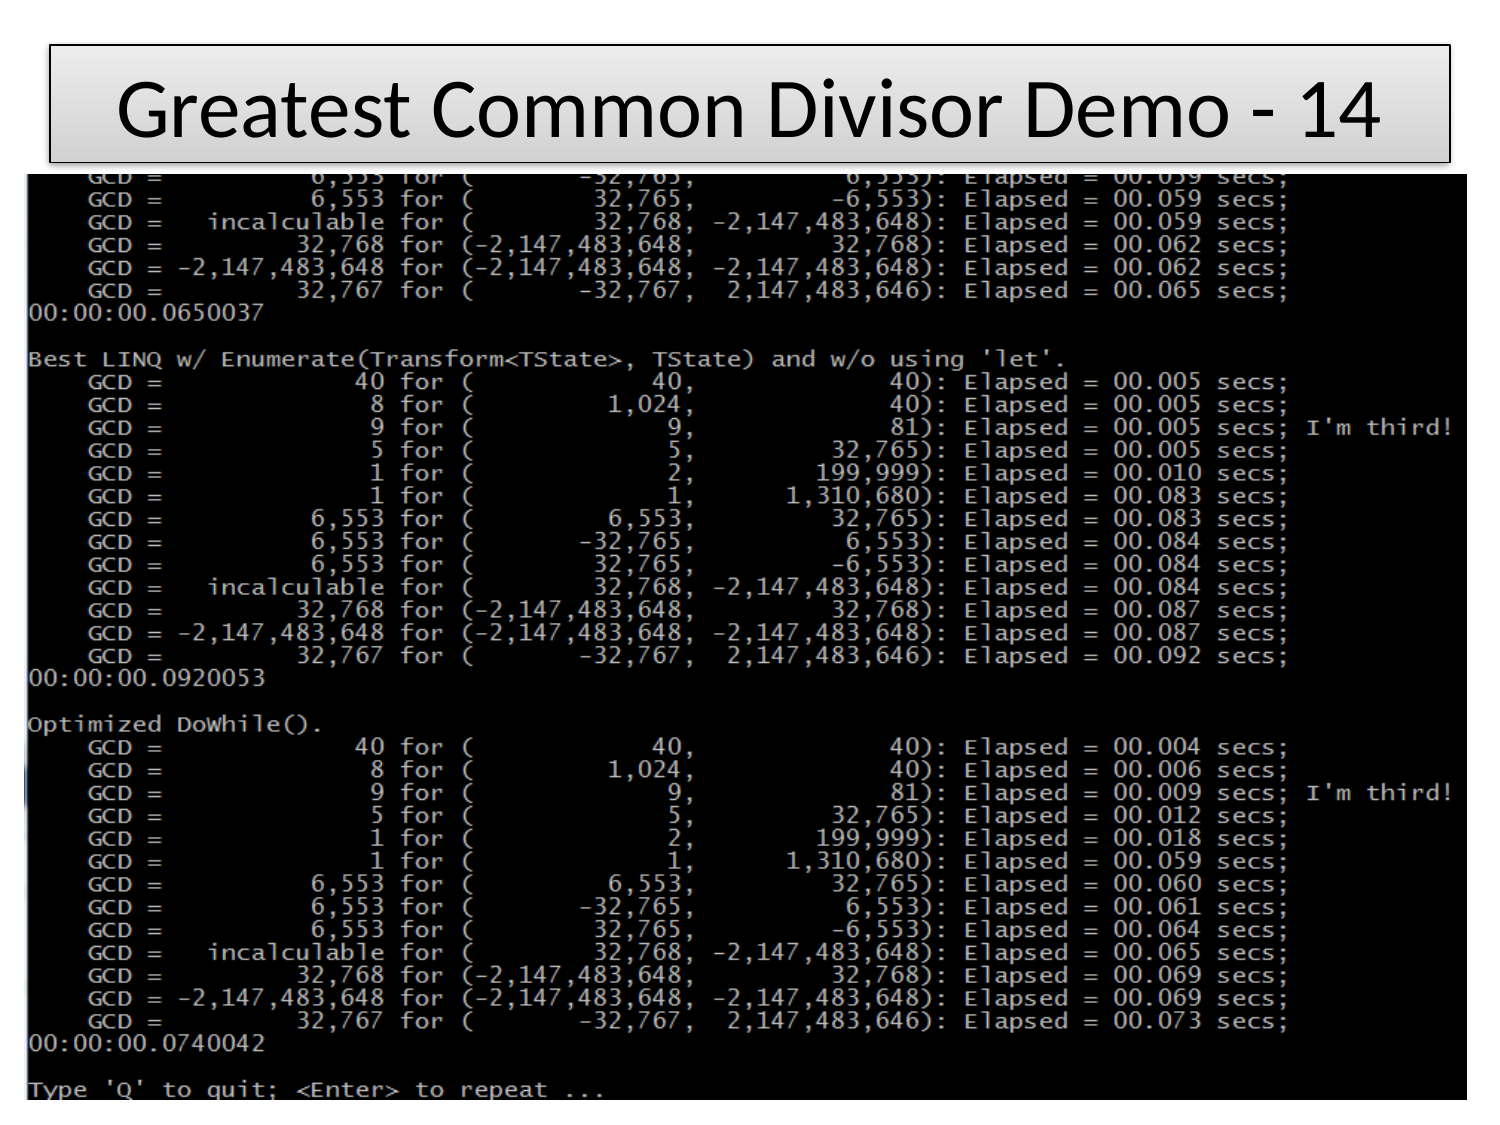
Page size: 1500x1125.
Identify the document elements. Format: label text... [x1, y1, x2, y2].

title Greatest Common Divisor Demo - 14 [49, 44, 1451, 163]
picture [24, 174, 1467, 1101]
